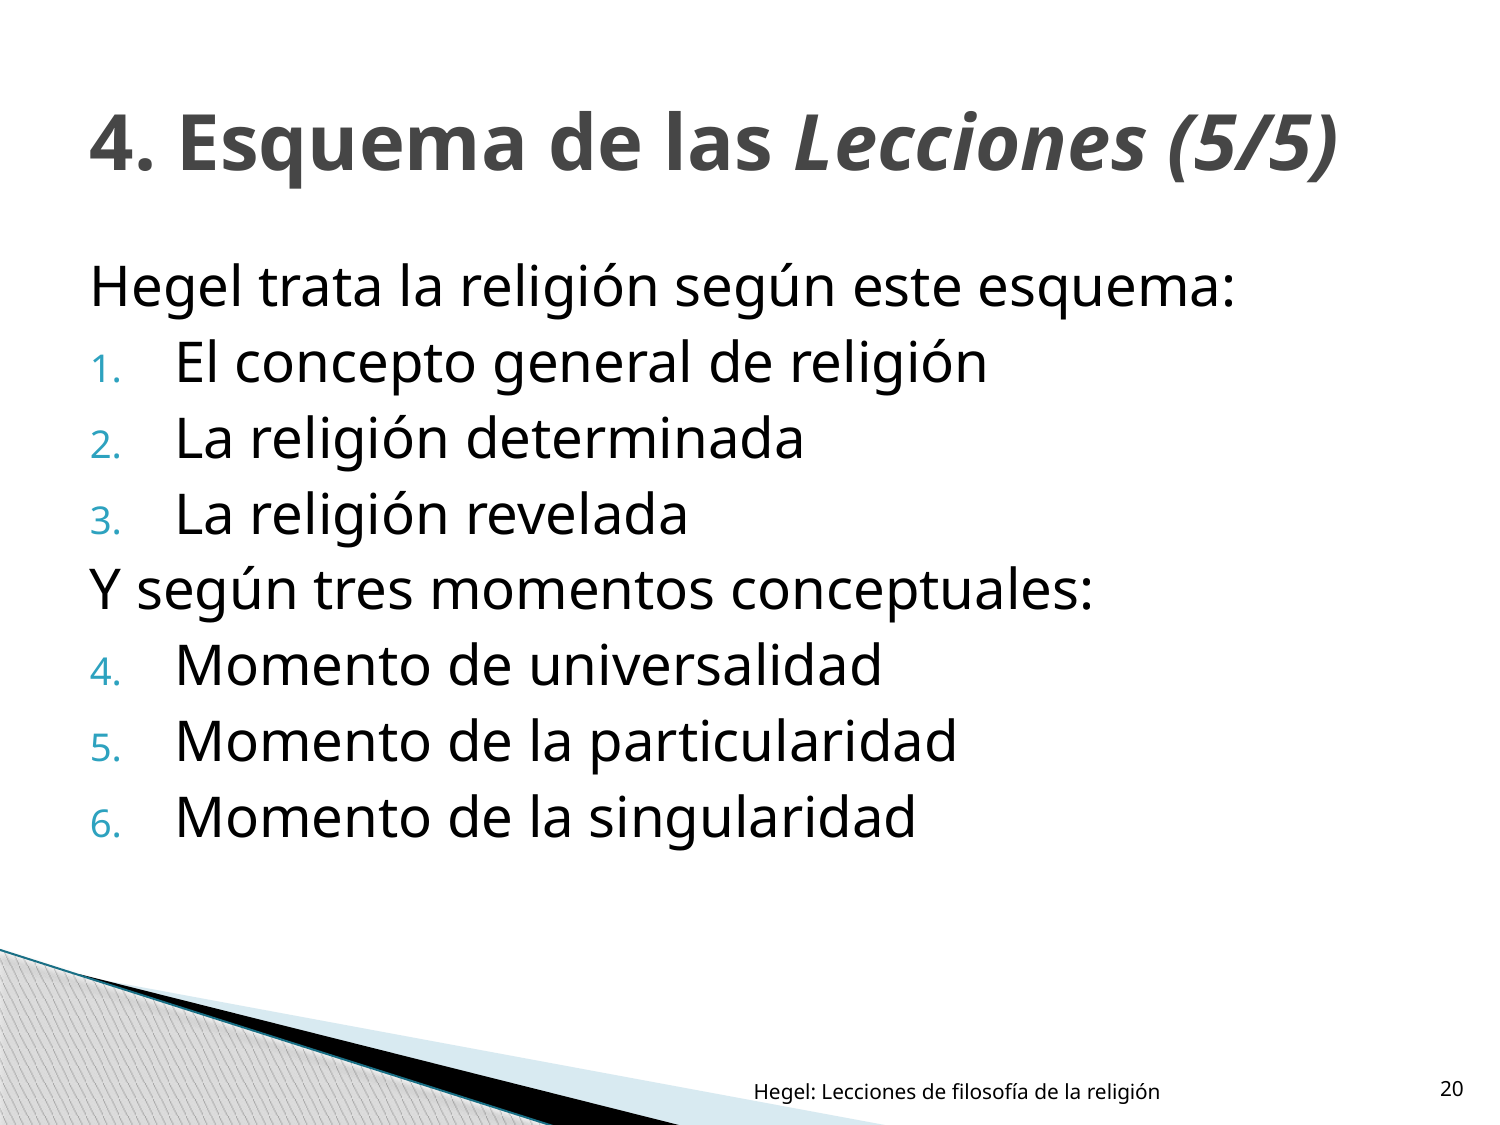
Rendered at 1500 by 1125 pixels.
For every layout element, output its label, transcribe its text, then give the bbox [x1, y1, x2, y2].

footer Hegel: Lecciones de filosofía de la religión [718, 1051, 1176, 1112]
slide_number 20 [1418, 1051, 1479, 1112]
title 4. Esquema de las Lecciones (5/5) [75, 45, 1425, 233]
list Hegel trata la religión según este esquema: El concepto general de religión La religión determinada La religión revelada Y según tres momentos conceptuales: Momento de universalidad Momento de la particularidad Momento de la singularidad [75, 243, 1425, 986]
